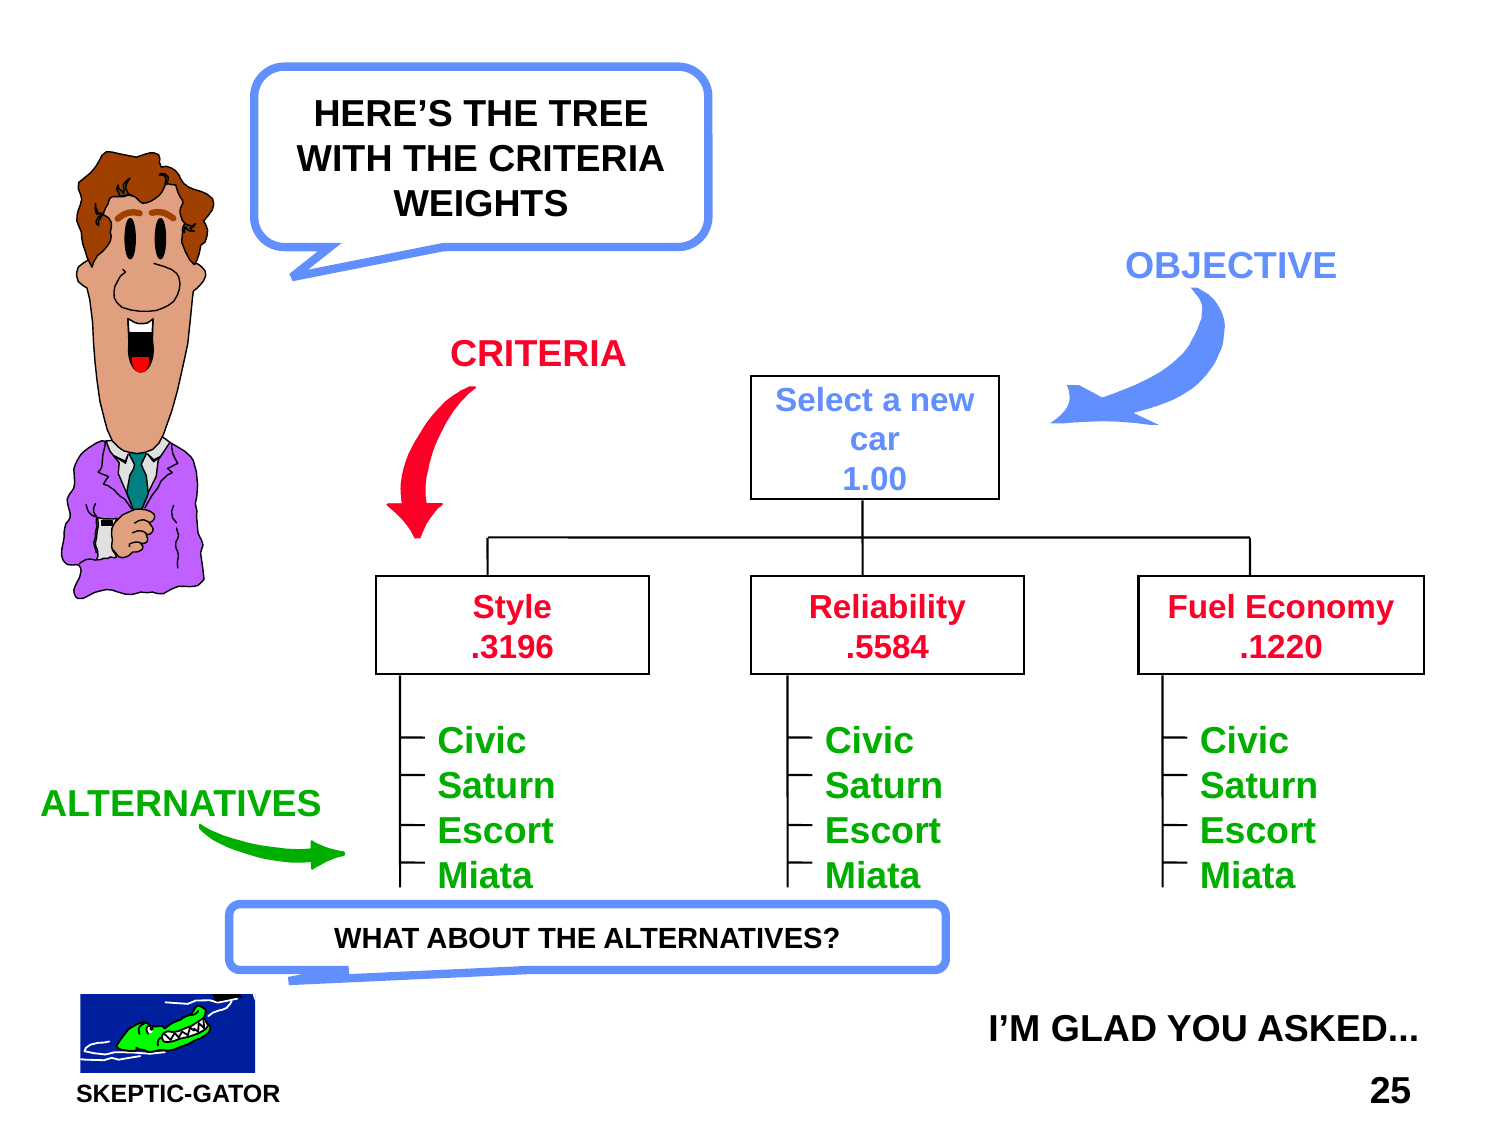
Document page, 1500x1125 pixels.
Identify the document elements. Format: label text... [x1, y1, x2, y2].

text_box ALTERNATIVES [25, 771, 338, 832]
text_box HERE’S THE TREE WITH THE CRITERIA WEIGHTS [254, 66, 709, 278]
text_box OBJECTIVE [1109, 233, 1353, 294]
text_box Style .3196 [376, 575, 649, 674]
text_box I’M GLAD YOU ASKED... [973, 996, 1436, 1057]
text_box CRITERIA [434, 321, 643, 382]
picture [59, 149, 220, 605]
text_box Civic Saturn Escort Miata [1184, 708, 1357, 904]
text_box SKEPTIC-GATOR [60, 1070, 297, 1116]
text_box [1049, 287, 1226, 426]
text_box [199, 824, 345, 870]
text_box Fuel Economy .1220 [1138, 575, 1424, 674]
text_box Civic Saturn Escort Miata [809, 708, 982, 904]
text_box Reliability .5584 [751, 575, 1024, 674]
text_box Civic Saturn Escort Miata [422, 708, 595, 904]
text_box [387, 387, 476, 538]
text_box Select a new car 1.00 [751, 376, 999, 499]
text_box WHAT ABOUT THE ALTERNATIVES? [229, 904, 946, 982]
picture [80, 994, 260, 1078]
